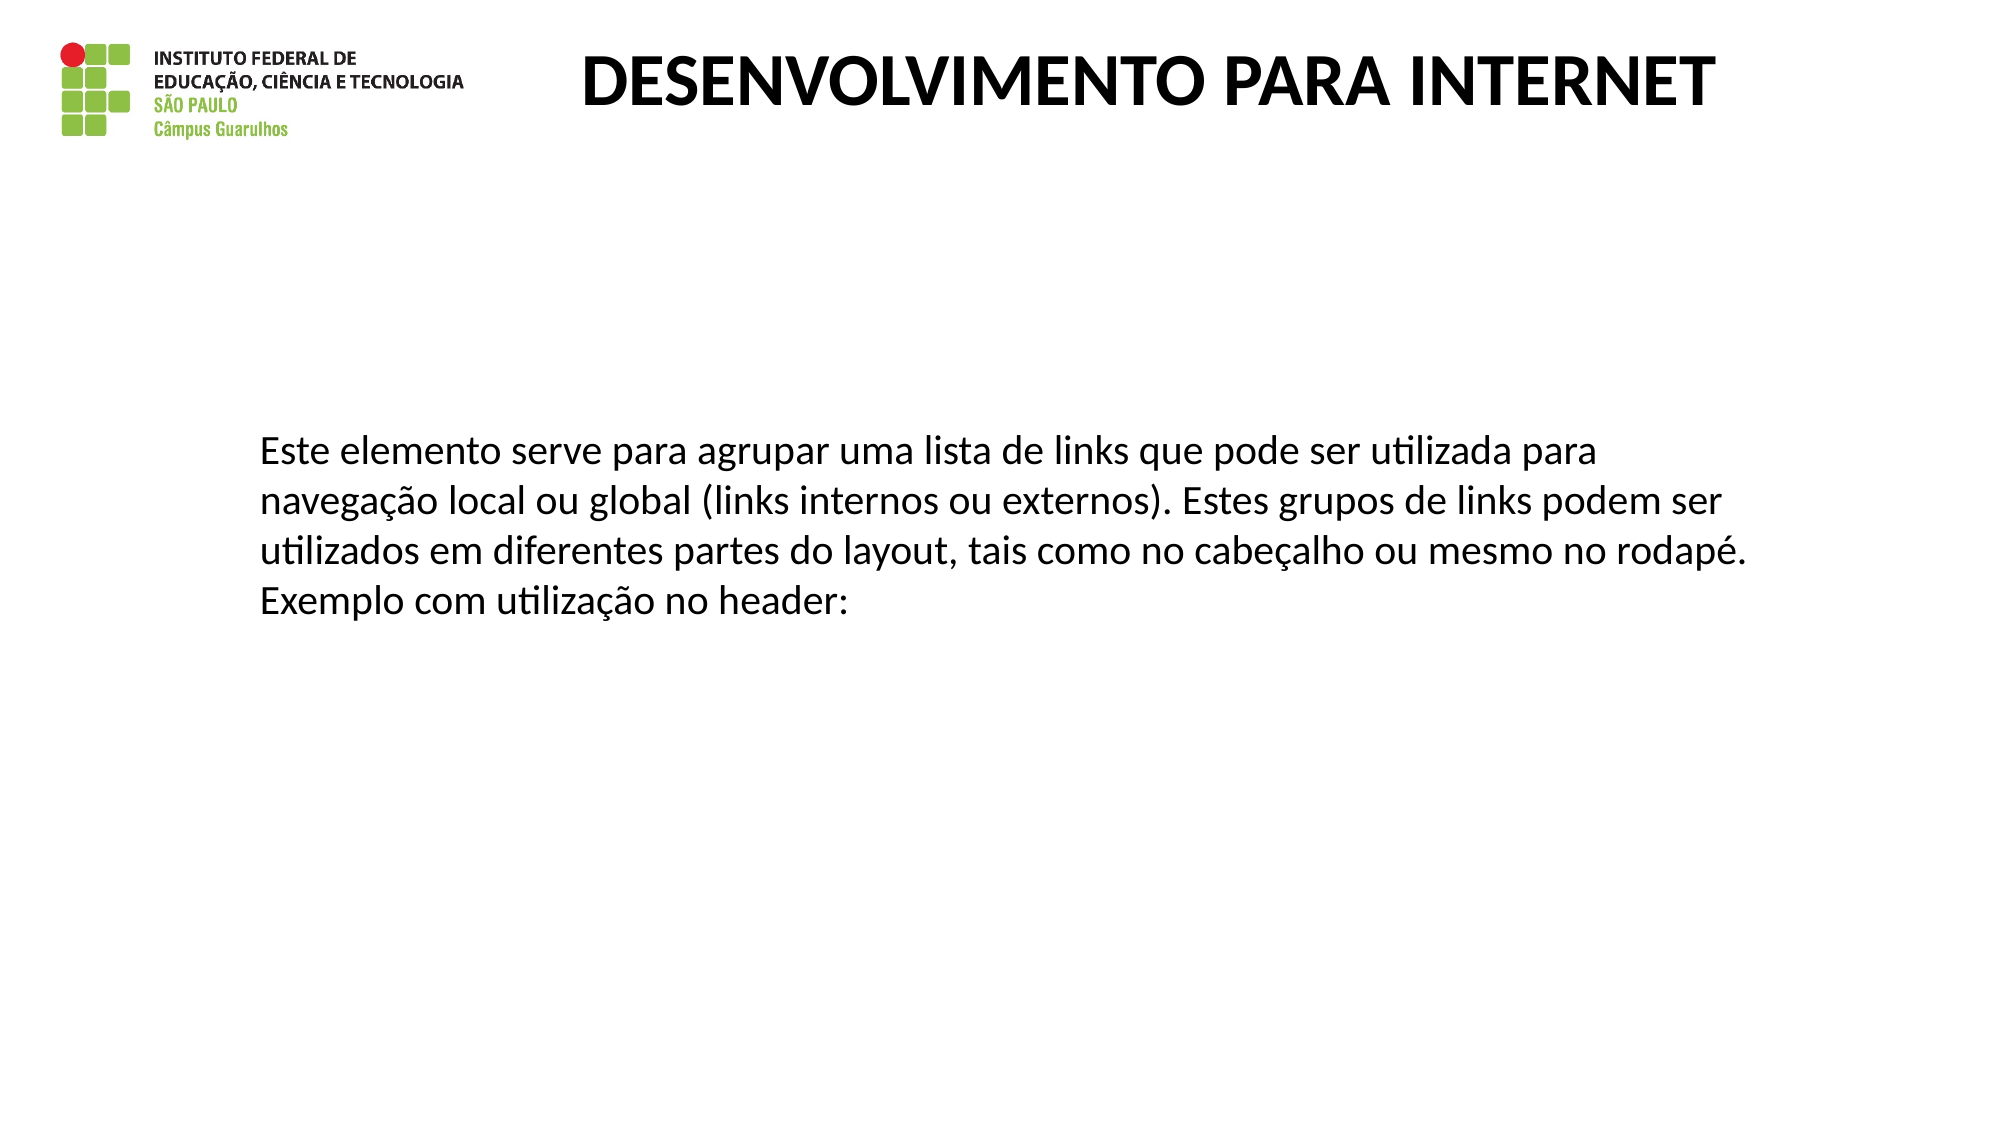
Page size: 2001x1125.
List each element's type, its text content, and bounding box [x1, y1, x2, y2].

text_box Este elemento serve para agrupar uma lista de links que pode ser utilizada para navegação local ou global (links internos ou externos). Estes grupos de links podem ser utilizados em diferentes partes do layout, tais como no cabeçalho ou mesmo no rodapé. Exemplo com utilização no header: [245, 415, 1792, 631]
text_box DESENVOLVIMENTO PARA INTERNET [483, 23, 1874, 128]
picture [39, 18, 483, 159]
